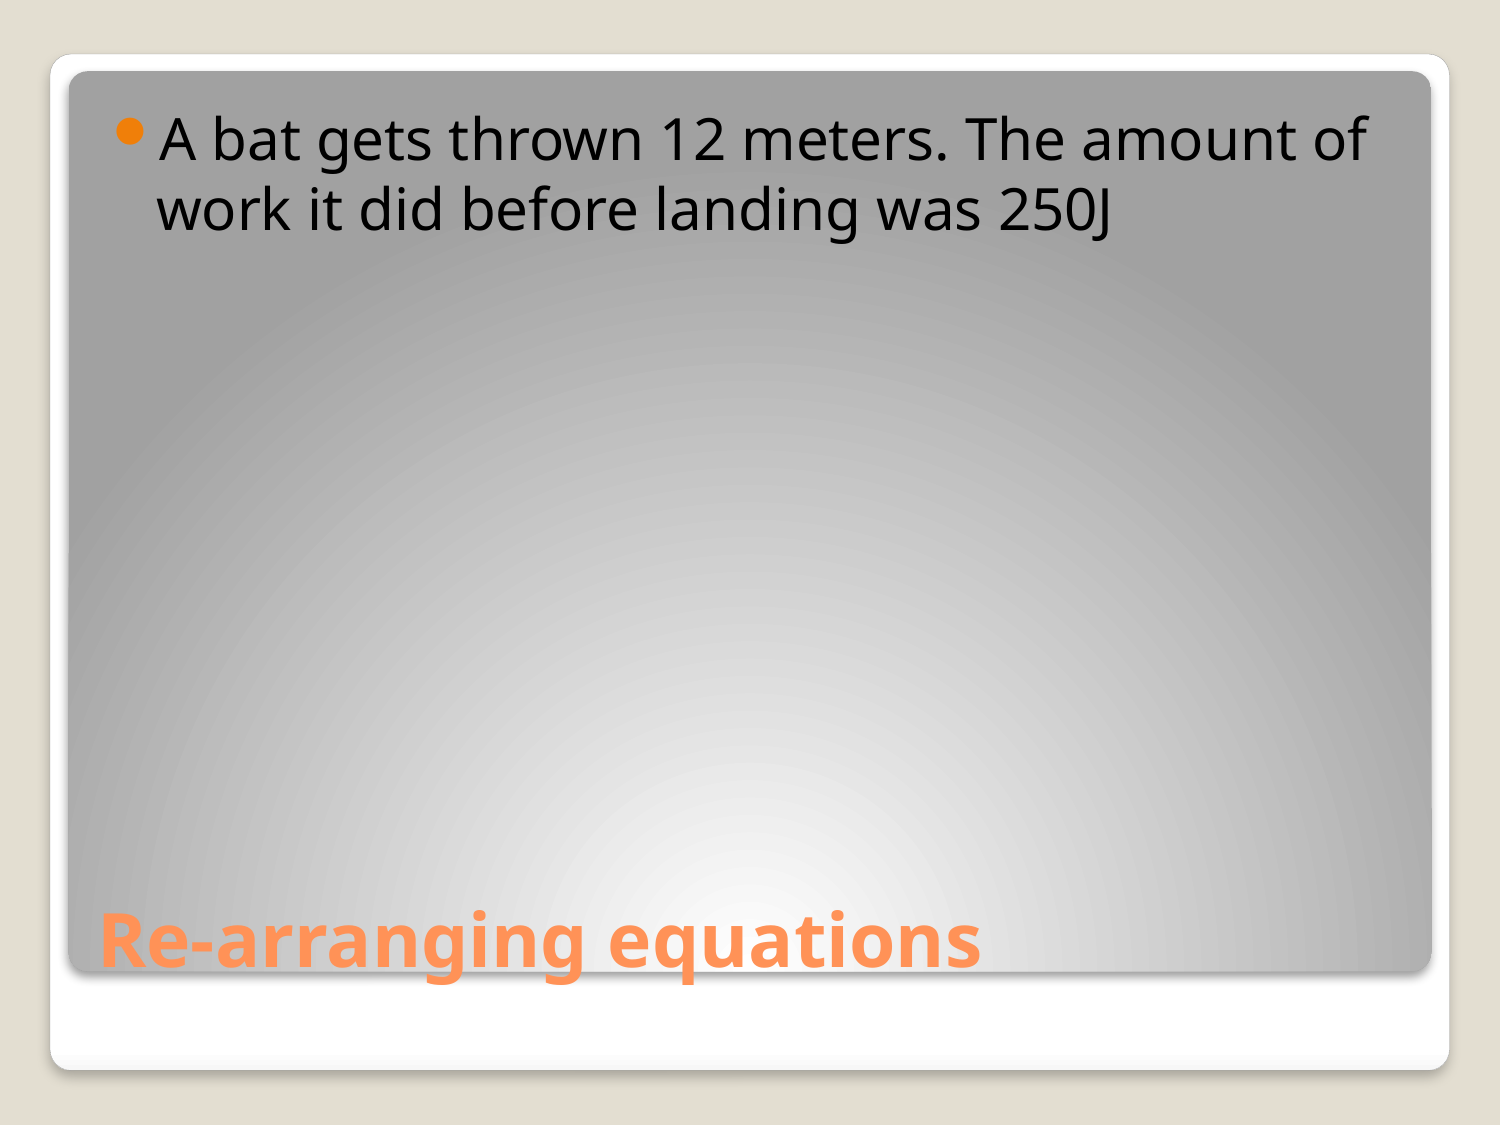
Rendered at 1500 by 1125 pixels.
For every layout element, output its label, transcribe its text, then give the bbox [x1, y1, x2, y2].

list A bat gets thrown 12 meters. The amount of work it did before landing was 250J [82, 86, 1425, 774]
title Re-arranging equations [82, 817, 1425, 990]
